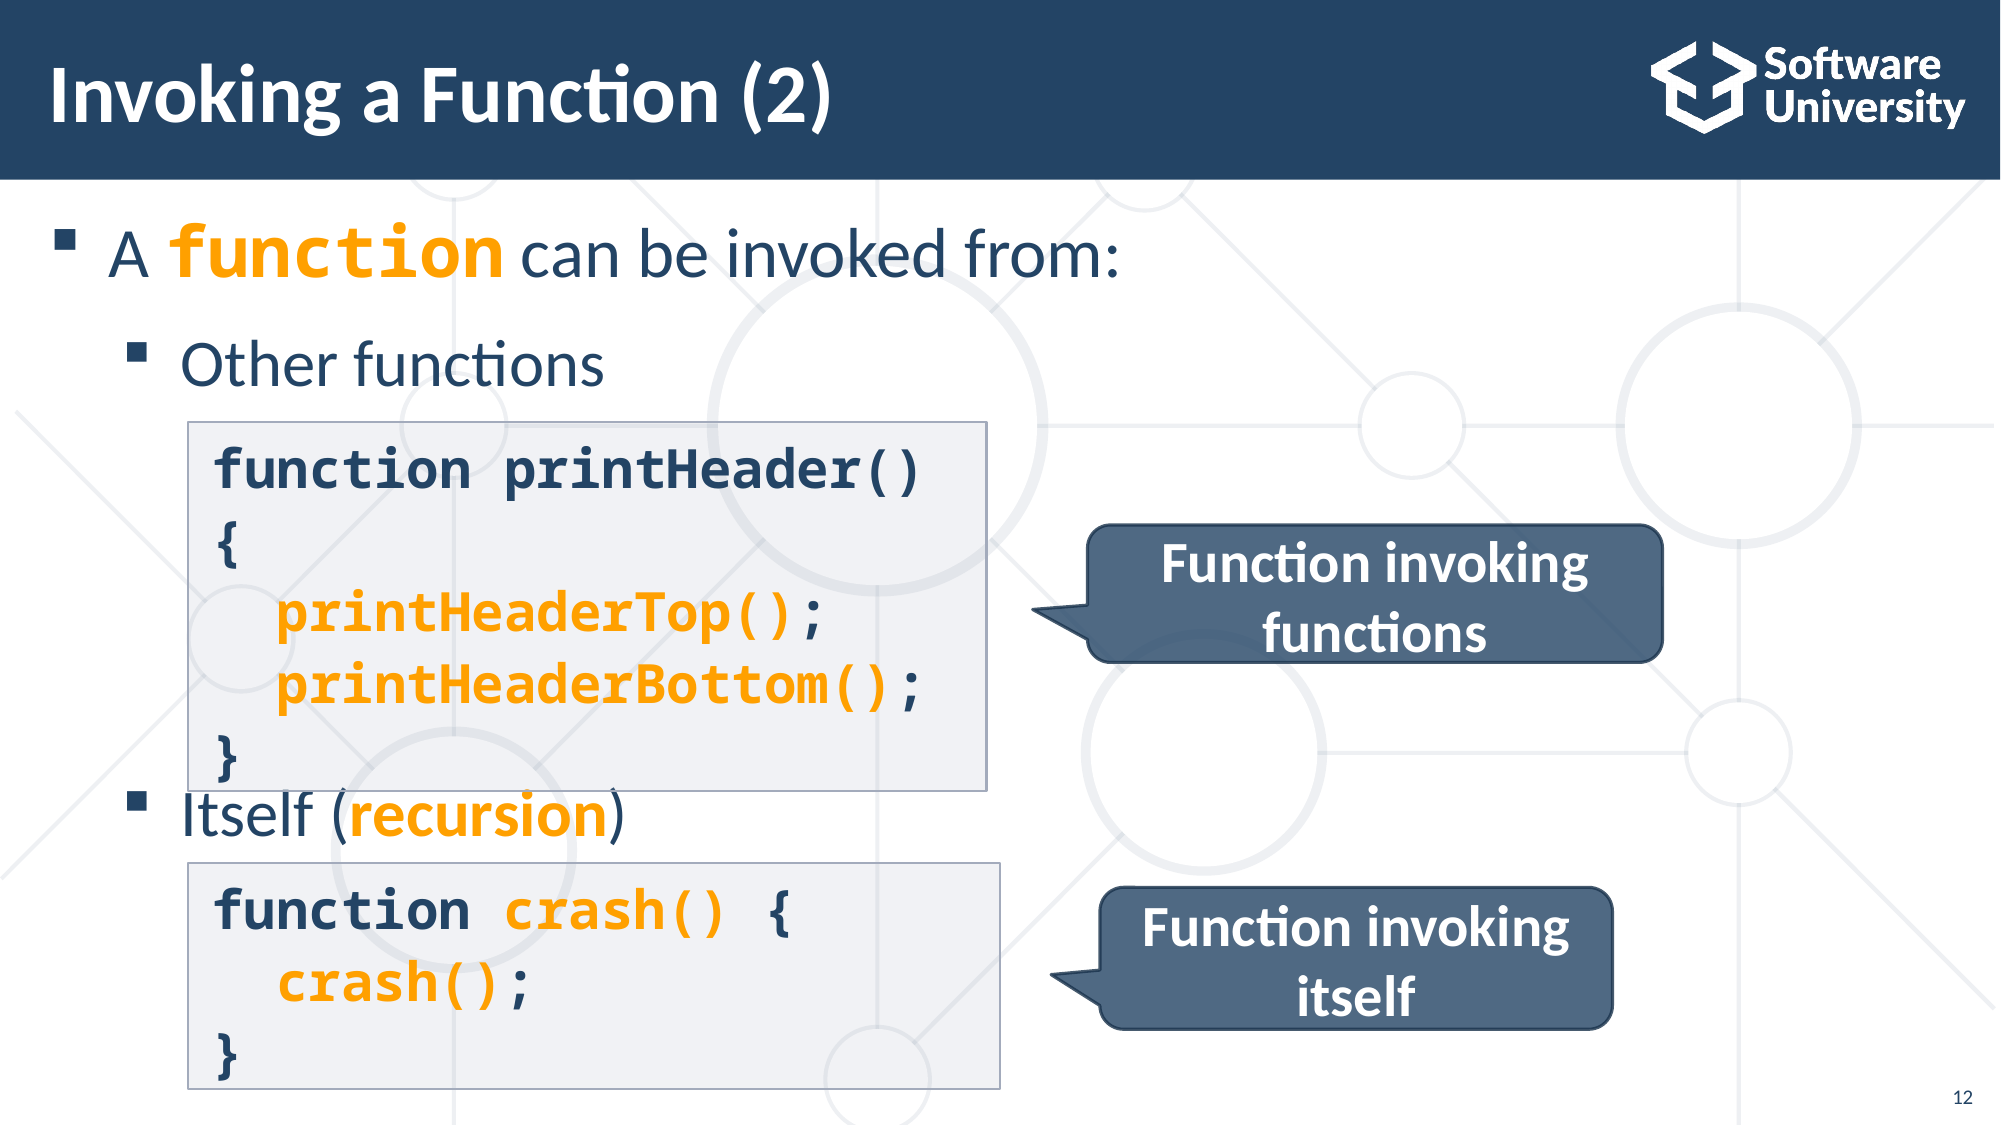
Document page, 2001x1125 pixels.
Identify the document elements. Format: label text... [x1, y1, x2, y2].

title Invoking a Function (2) [31, 16, 1625, 162]
list A function can be invoked from: Other functions Itself (recursion) [31, 196, 1970, 1104]
picture [1651, 41, 1966, 134]
text_box Function invoking itself [1049, 885, 1615, 1032]
slide_number 12 [1927, 1067, 1989, 1117]
text_box function crash() { crash(); } [187, 863, 1000, 1090]
text_box Function invoking functions [1030, 522, 1665, 665]
text_box function printHeader() { printHeaderTop(); printHeaderBottom(); } [187, 422, 987, 792]
